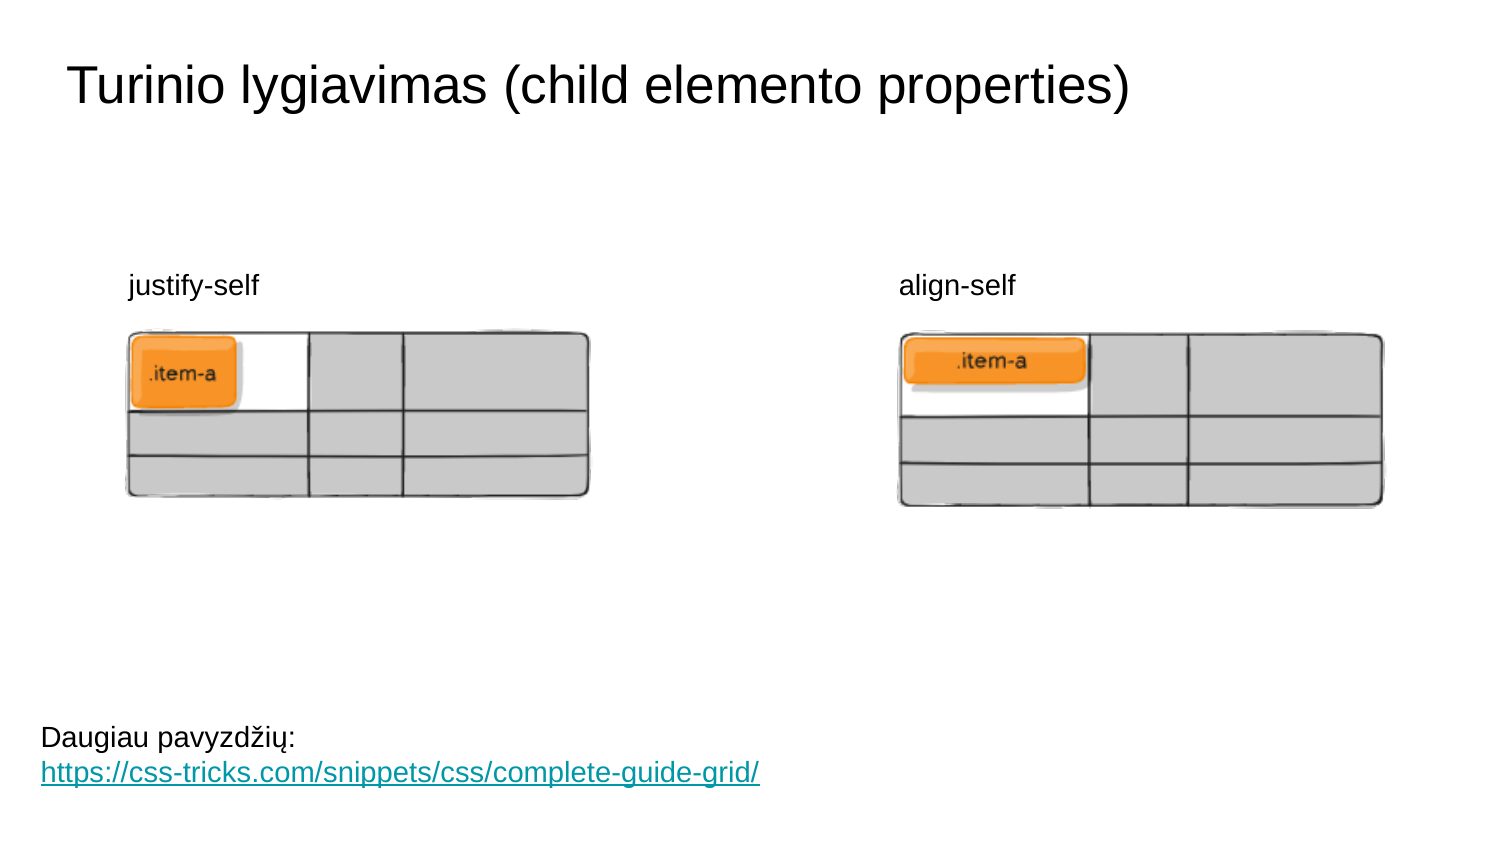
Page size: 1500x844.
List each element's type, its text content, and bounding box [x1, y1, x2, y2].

title Turinio lygiavimas (child elemento properties) [51, 35, 1449, 130]
text_box justify-self [113, 251, 307, 317]
text_box Daugiau pavyzdžių: https://css-tricks.com/snippets/css/complete-guide-grid/ [25, 703, 805, 804]
picture [124, 313, 594, 520]
picture [896, 313, 1388, 530]
text_box align-self [883, 251, 1077, 317]
